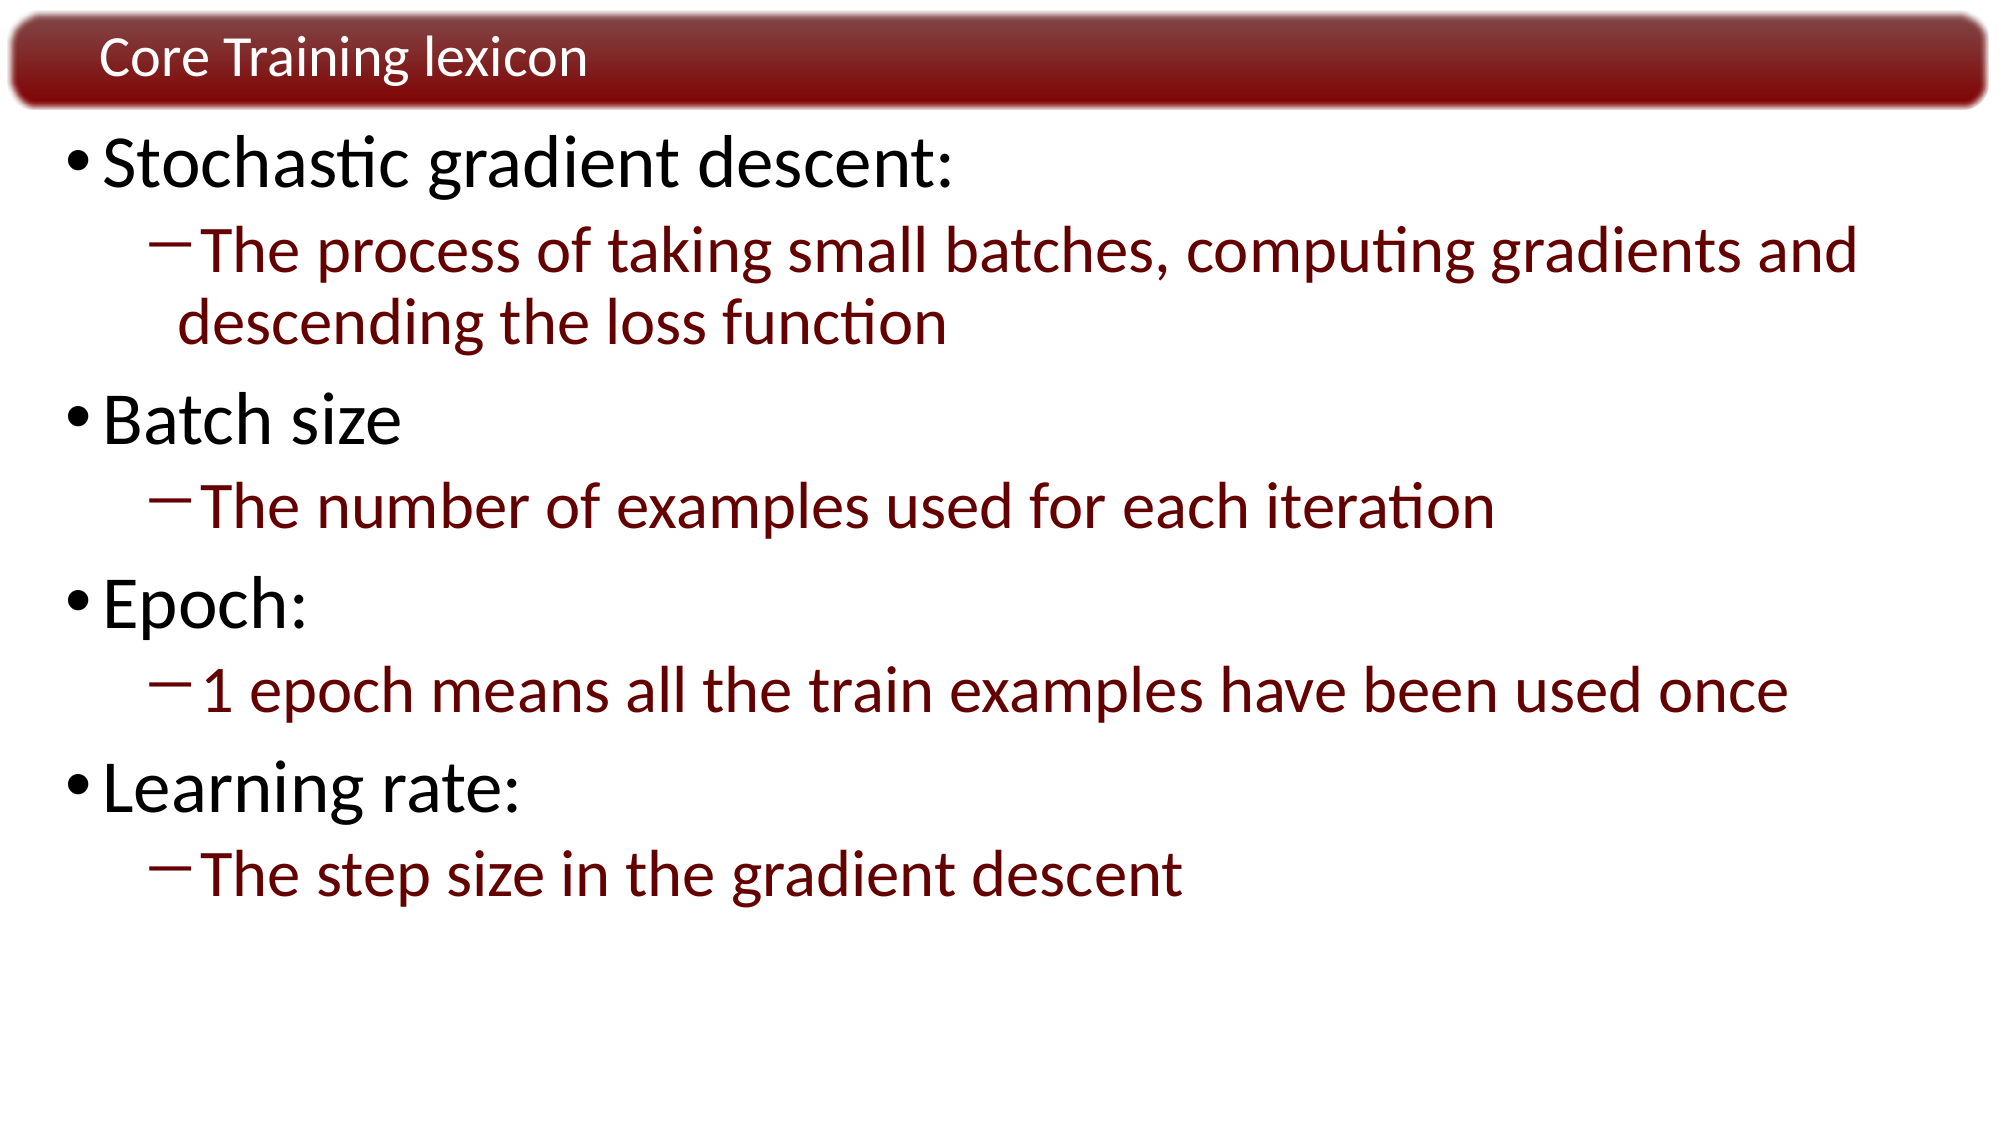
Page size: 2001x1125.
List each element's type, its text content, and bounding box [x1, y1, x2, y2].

list Stochastic gradient descent: The process of taking small batches, computing gradients and descending the loss function Batch size The number of examples used for each iteration Epoch: 1 epoch means all the train examples have been used once Learning rate: The step size in the gradient descent [50, 115, 1900, 1091]
list Core Training lexicon [99, 16, 1965, 100]
